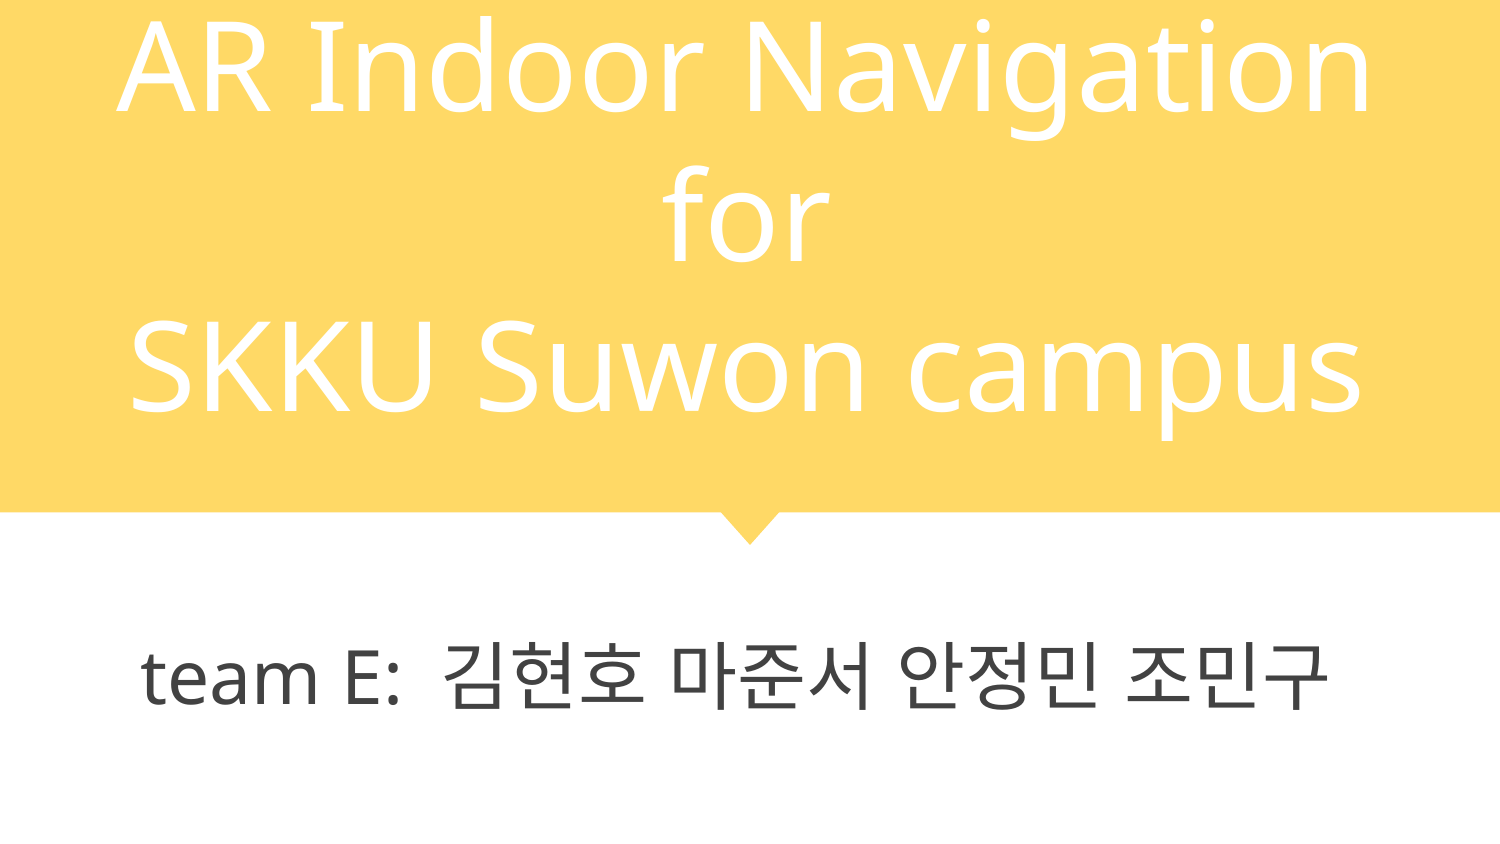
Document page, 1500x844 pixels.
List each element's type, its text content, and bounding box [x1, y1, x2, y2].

title AR Indoor Navigation for SKKU Suwon campus [67, 105, 1427, 452]
subtitle team E: 김현호 마준서 안정민 조민구 [67, 570, 1427, 778]
